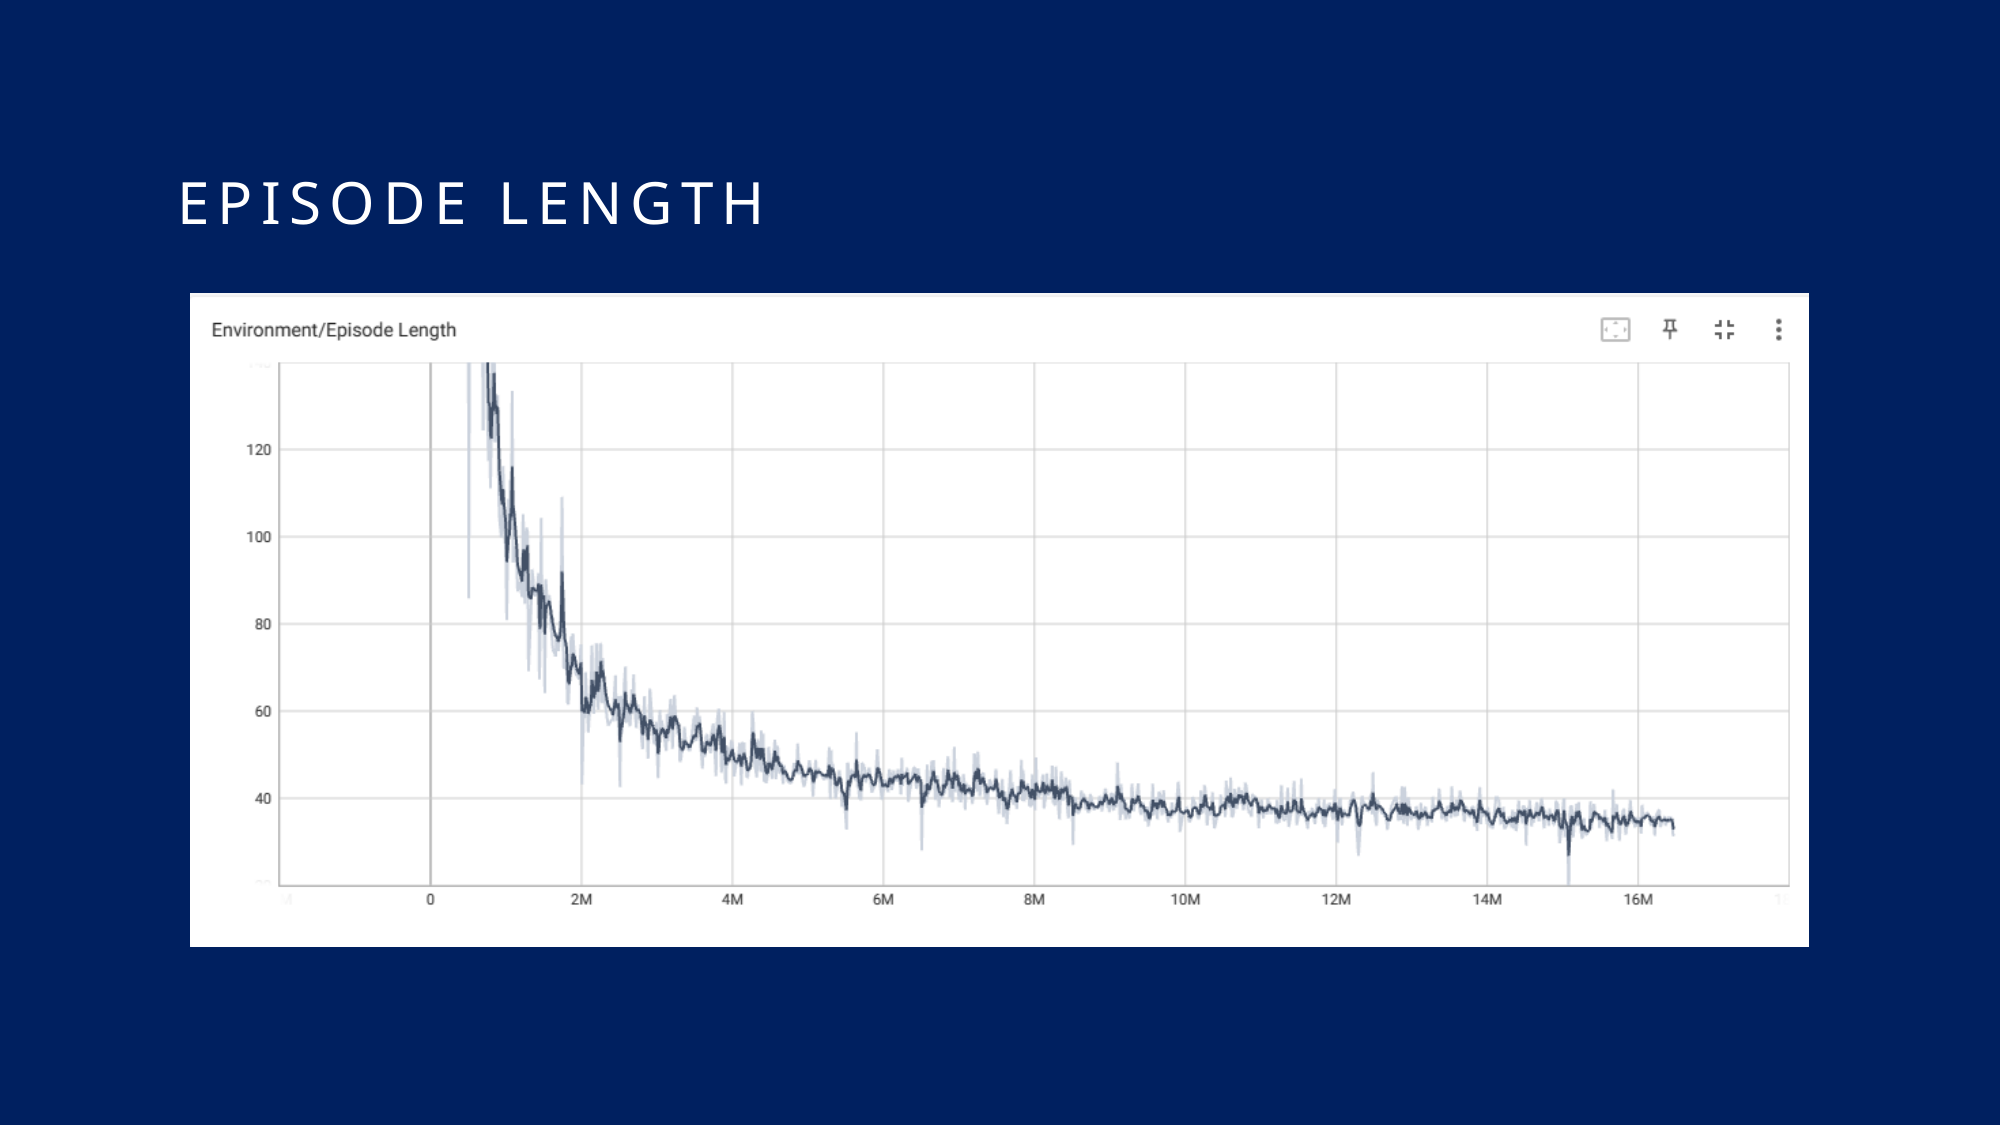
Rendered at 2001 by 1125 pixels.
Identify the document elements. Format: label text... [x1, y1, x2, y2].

title Episode Length [177, 165, 1822, 274]
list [190, 293, 1809, 947]
